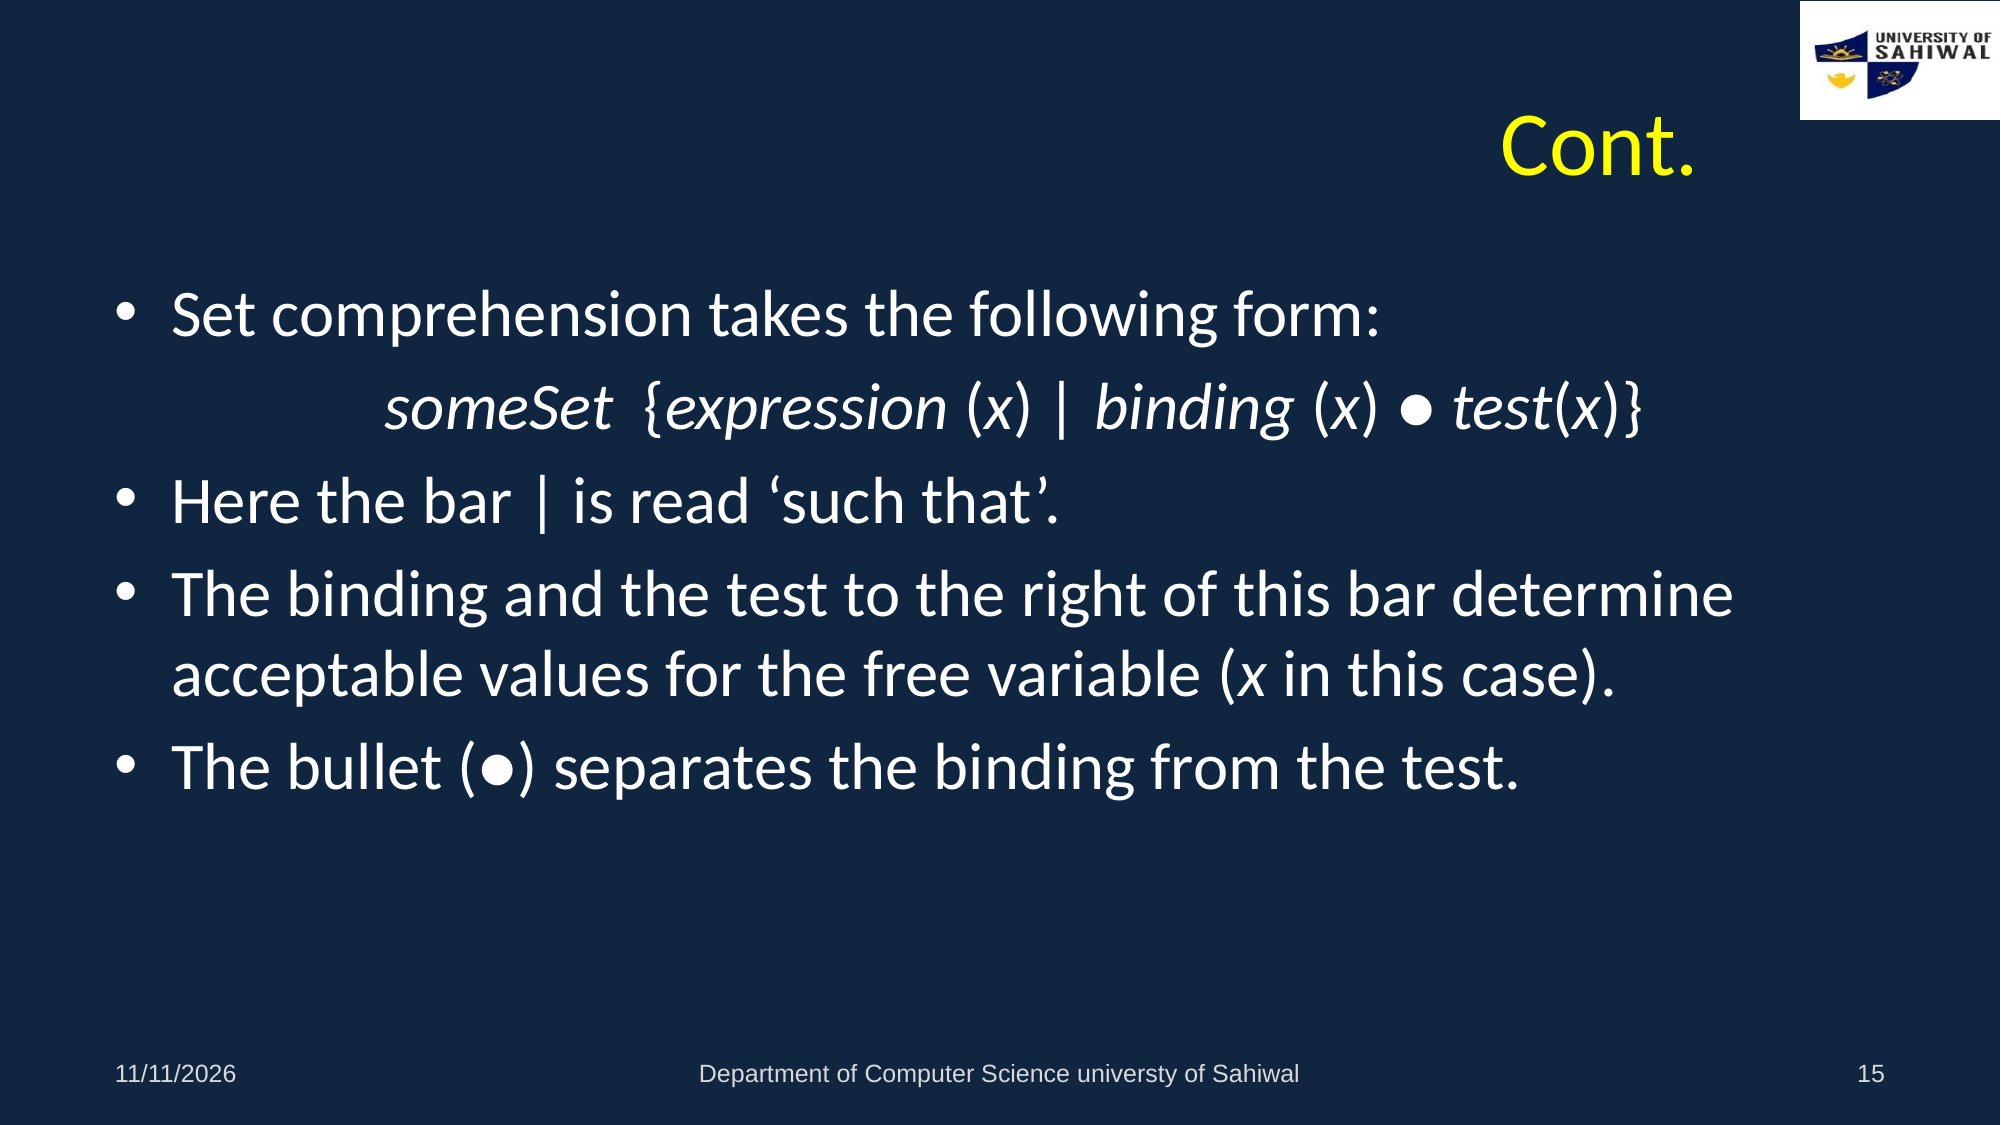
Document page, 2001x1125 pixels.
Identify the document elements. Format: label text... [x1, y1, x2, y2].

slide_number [99, 1042, 567, 1103]
picture [1800, 1, 2000, 120]
slide_number 15 [1433, 1042, 1900, 1103]
list Set comprehension takes the following form: someSet {expression (x) | binding (x) ● test(x)} Here the bar | is read ‘such that’. The binding and the test to the right of this bar determine acceptable values for the free variable (x in this case). The bullet (●) separates the binding from the test. [99, 262, 1900, 1005]
title Cont. [99, 45, 1900, 233]
footer Department of Computer Science universty of Sahiwal [683, 1042, 1317, 1103]
